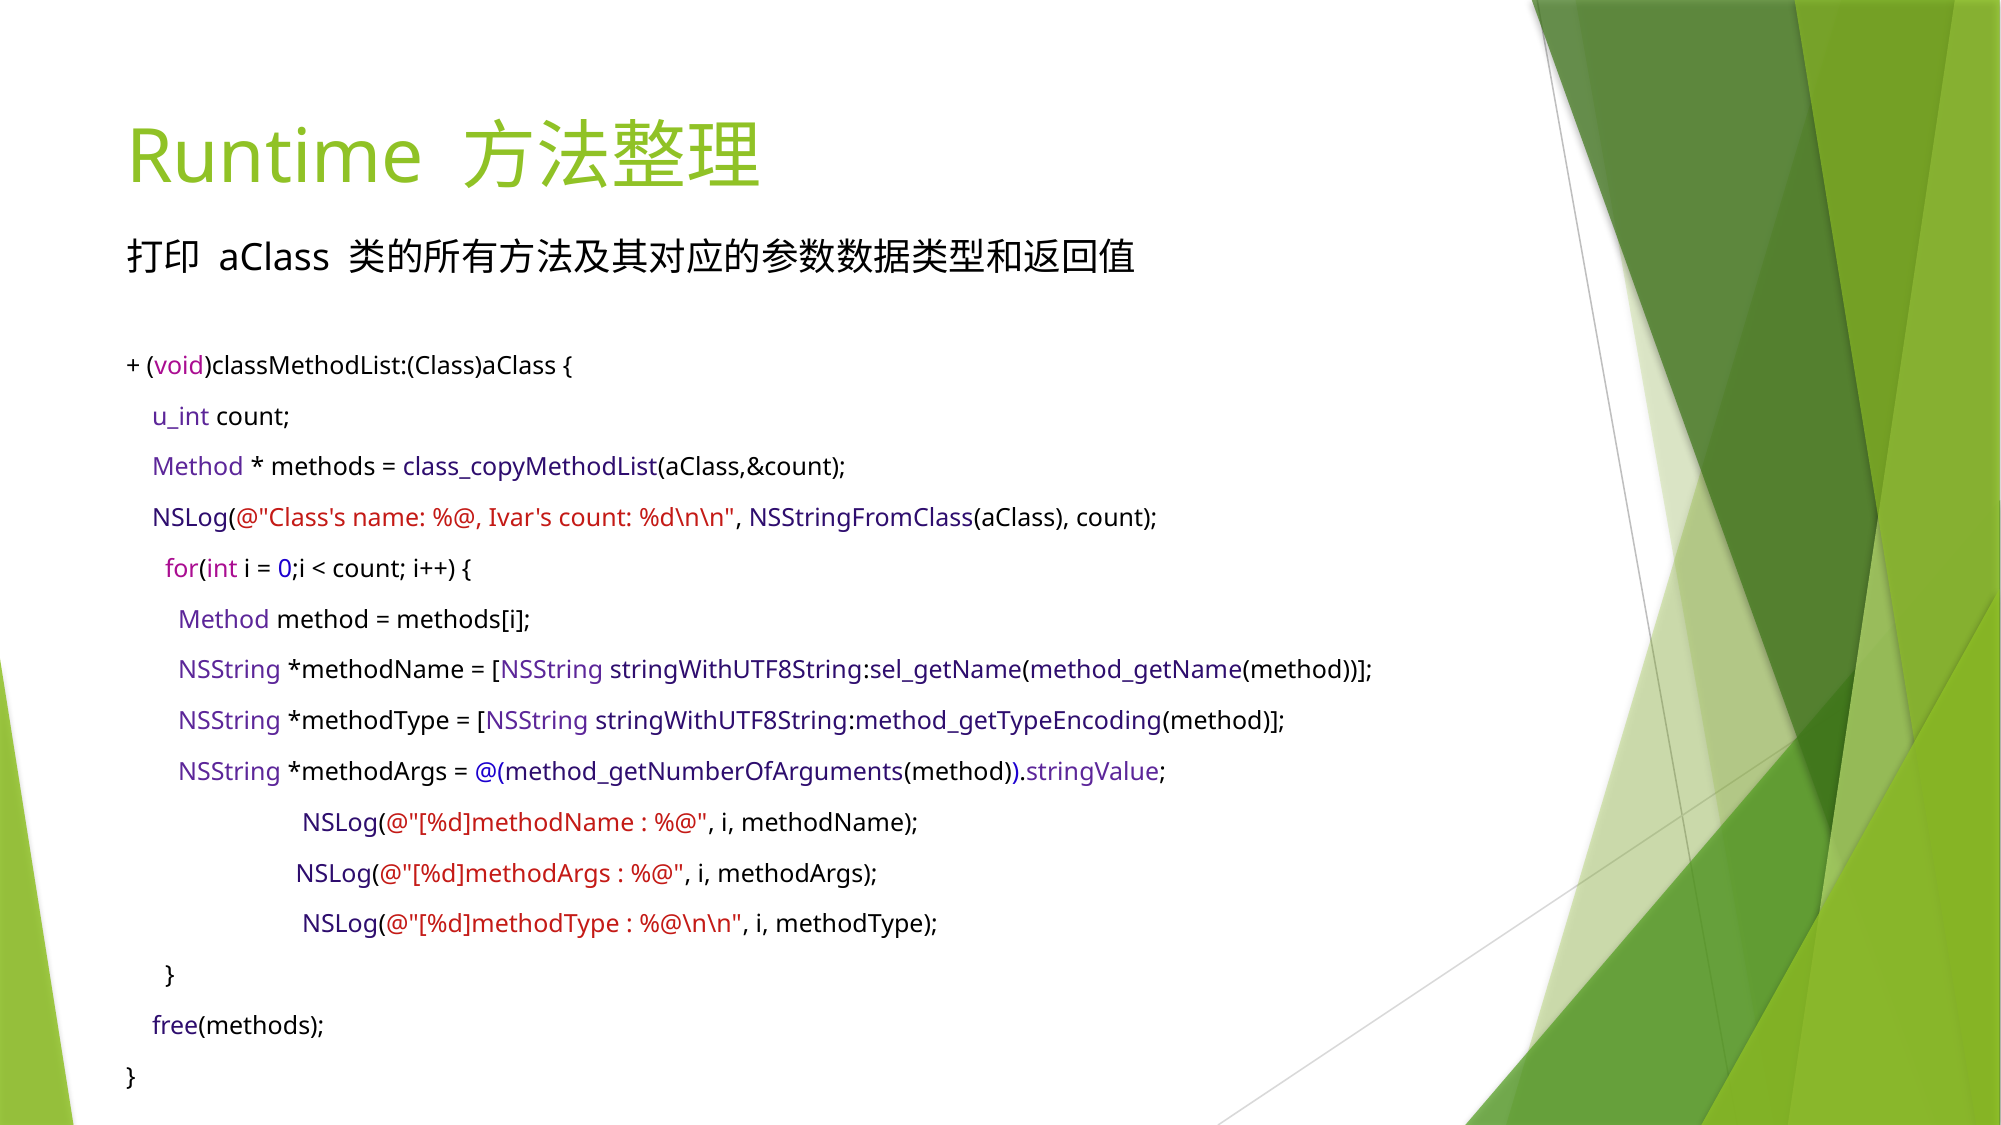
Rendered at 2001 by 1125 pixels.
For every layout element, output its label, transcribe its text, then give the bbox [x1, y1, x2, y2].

title Runtime 方法整理 [111, 99, 1522, 224]
list 打印 aClass 类的所有方法及其对应的参数数据类型和返回值 + (void)classMethodList:(Class)aClass { u_int count; Method * methods = class_copyMethodList(aClass,&count); NSLog(@"Class's name: %@, Ivar's count: %d\n\n", NSStringFromClass(aClass), count); for(int i = 0;i < count; i++) { Method method = methods[i]; NSString *methodName = [NSString stringWithUTF8String:sel_getName(method_getName(method))]; NSString *methodType = [NSString stringWithUTF8String:method_getTypeEncoding(method)]; NSString *methodArgs = @(method_getNumberOfArguments(method)).stringValue; NSLog(@"[%d]methodName : %@", i, methodName); NSLog(@"[%d]methodArgs : %@", i, methodArgs); NSLog(@"[%d]methodType : %@\n\n", i, methodType); } free(methods); } [111, 224, 1817, 1095]
